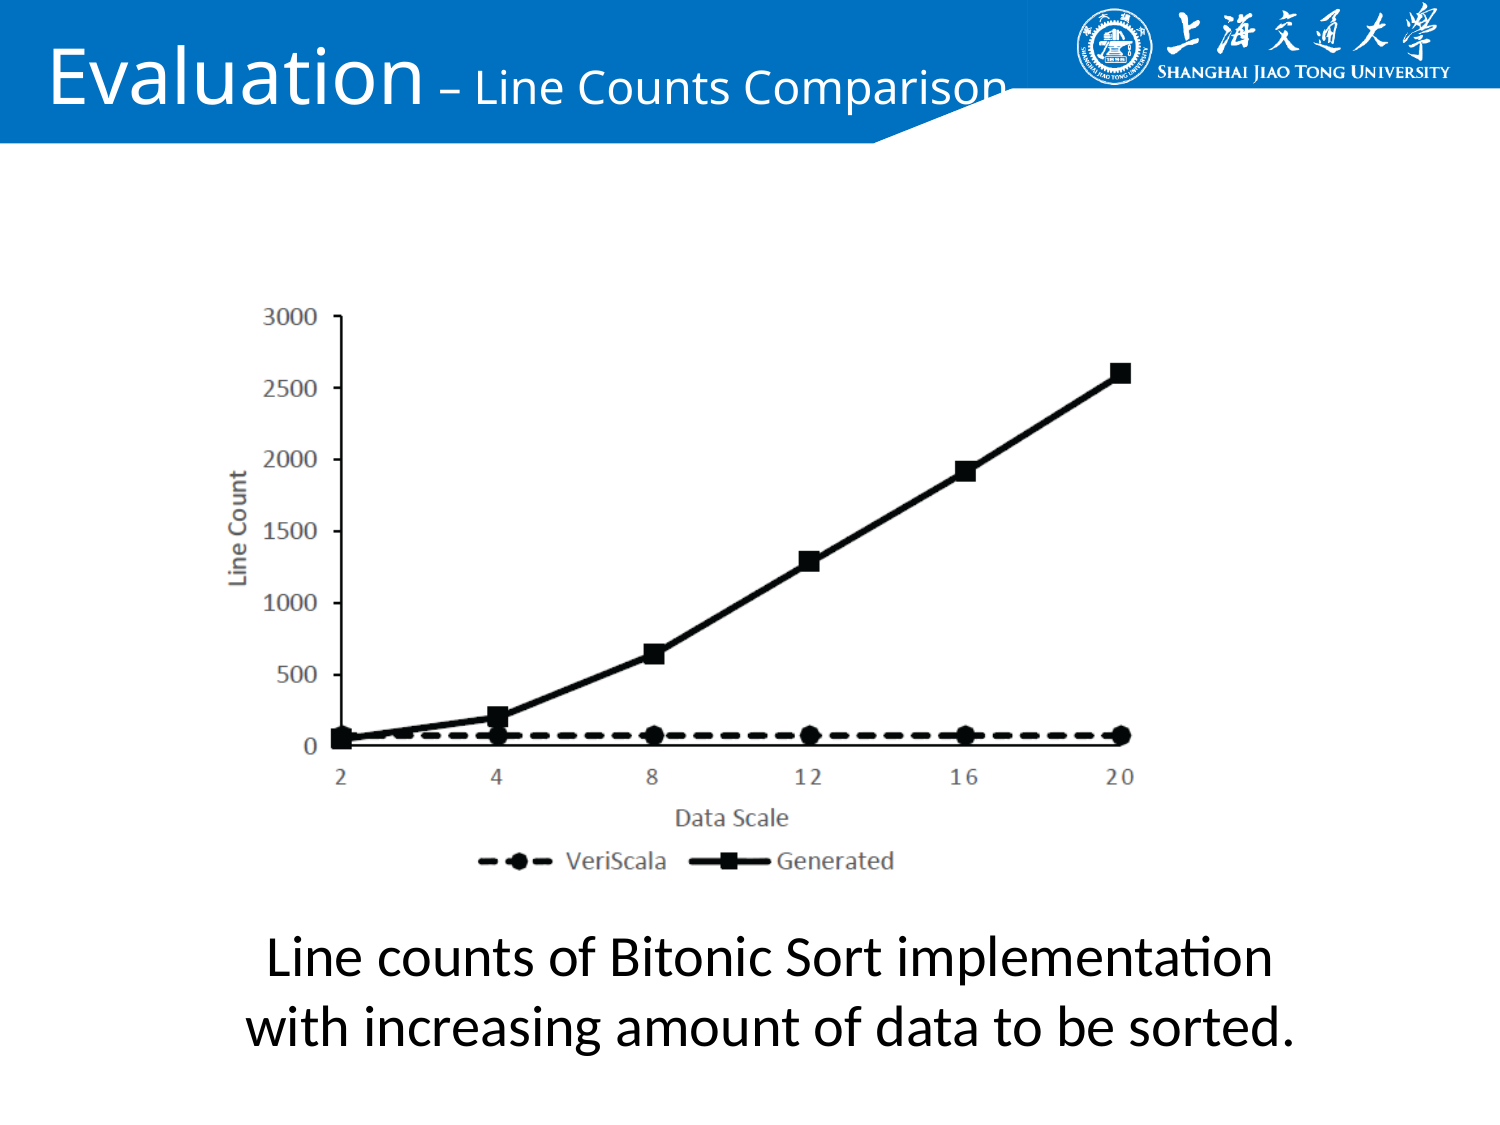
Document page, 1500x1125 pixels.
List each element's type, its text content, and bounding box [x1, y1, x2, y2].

text_box Line counts of Bitonic Sort implementation with increasing amount of data to be sorted. [79, 911, 1463, 1066]
title Evaluation – Line Counts Comparison [31, 8, 1060, 151]
picture [1027, 0, 1500, 92]
picture [219, 273, 1178, 880]
